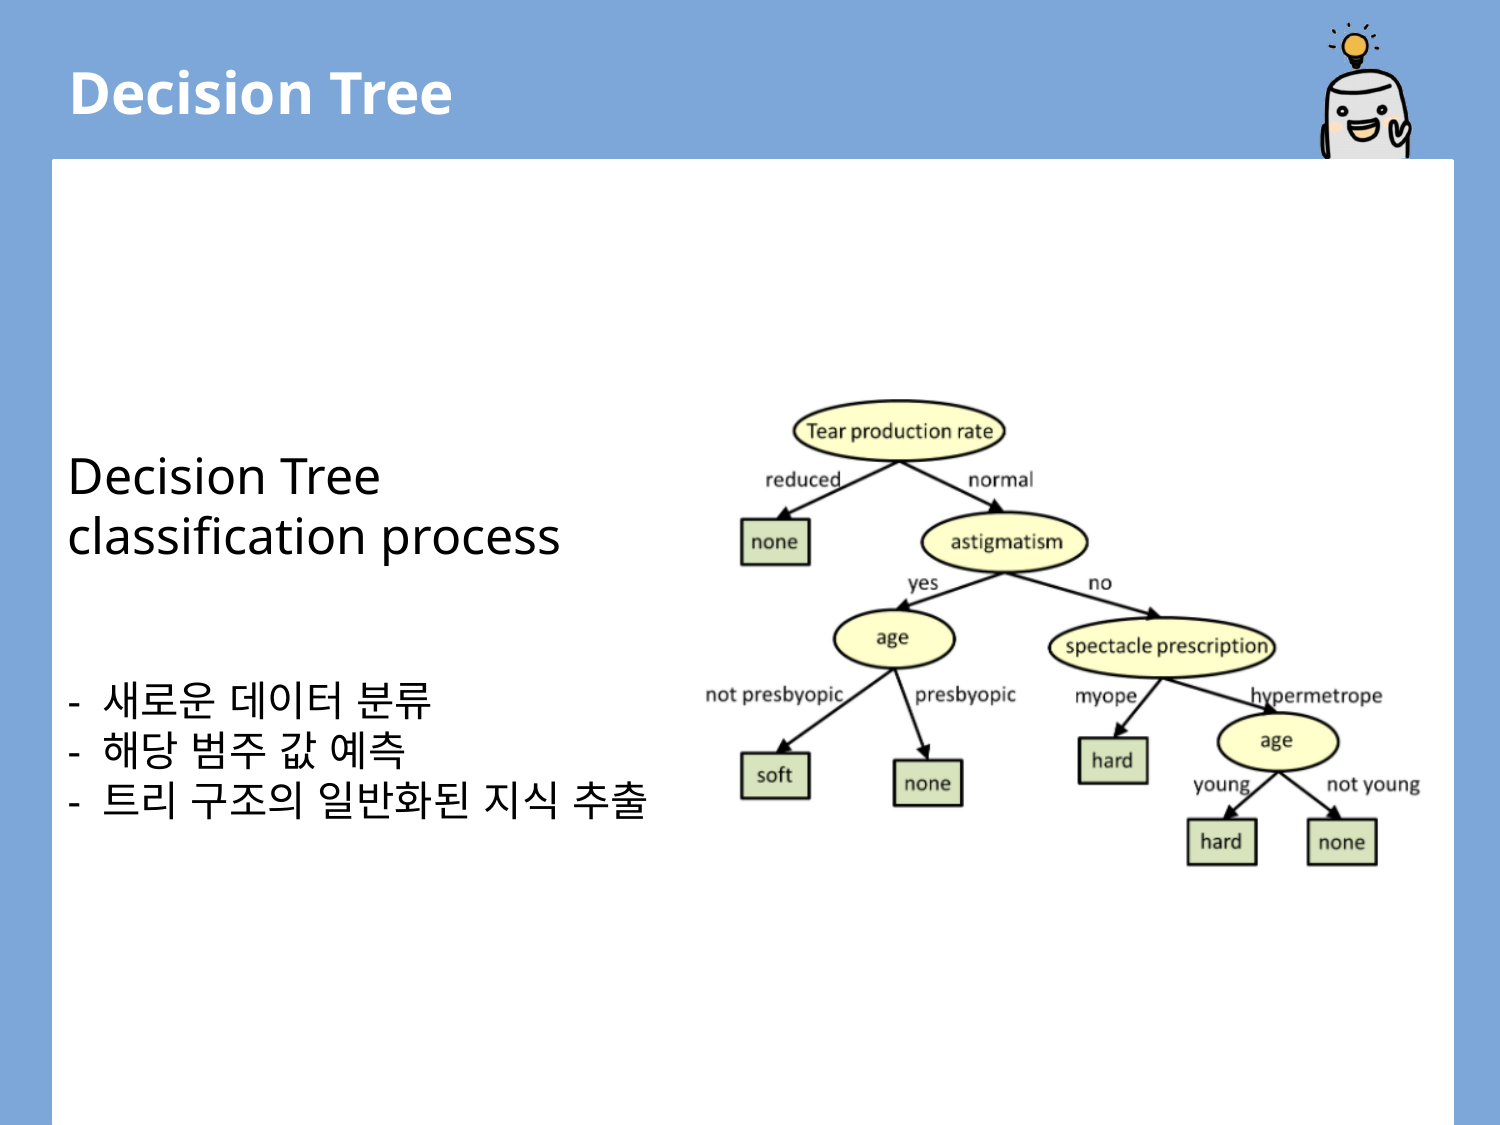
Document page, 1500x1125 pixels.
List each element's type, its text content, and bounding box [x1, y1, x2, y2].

text_box Decision Tree classification process - 새로운 데이터 분류 - 해당 범주 값 예측 - 트리 구조의 일반화된 지식 추출 [53, 437, 693, 887]
title Decision Tree [53, 40, 1270, 144]
picture [699, 382, 1454, 888]
picture [1271, 13, 1453, 159]
